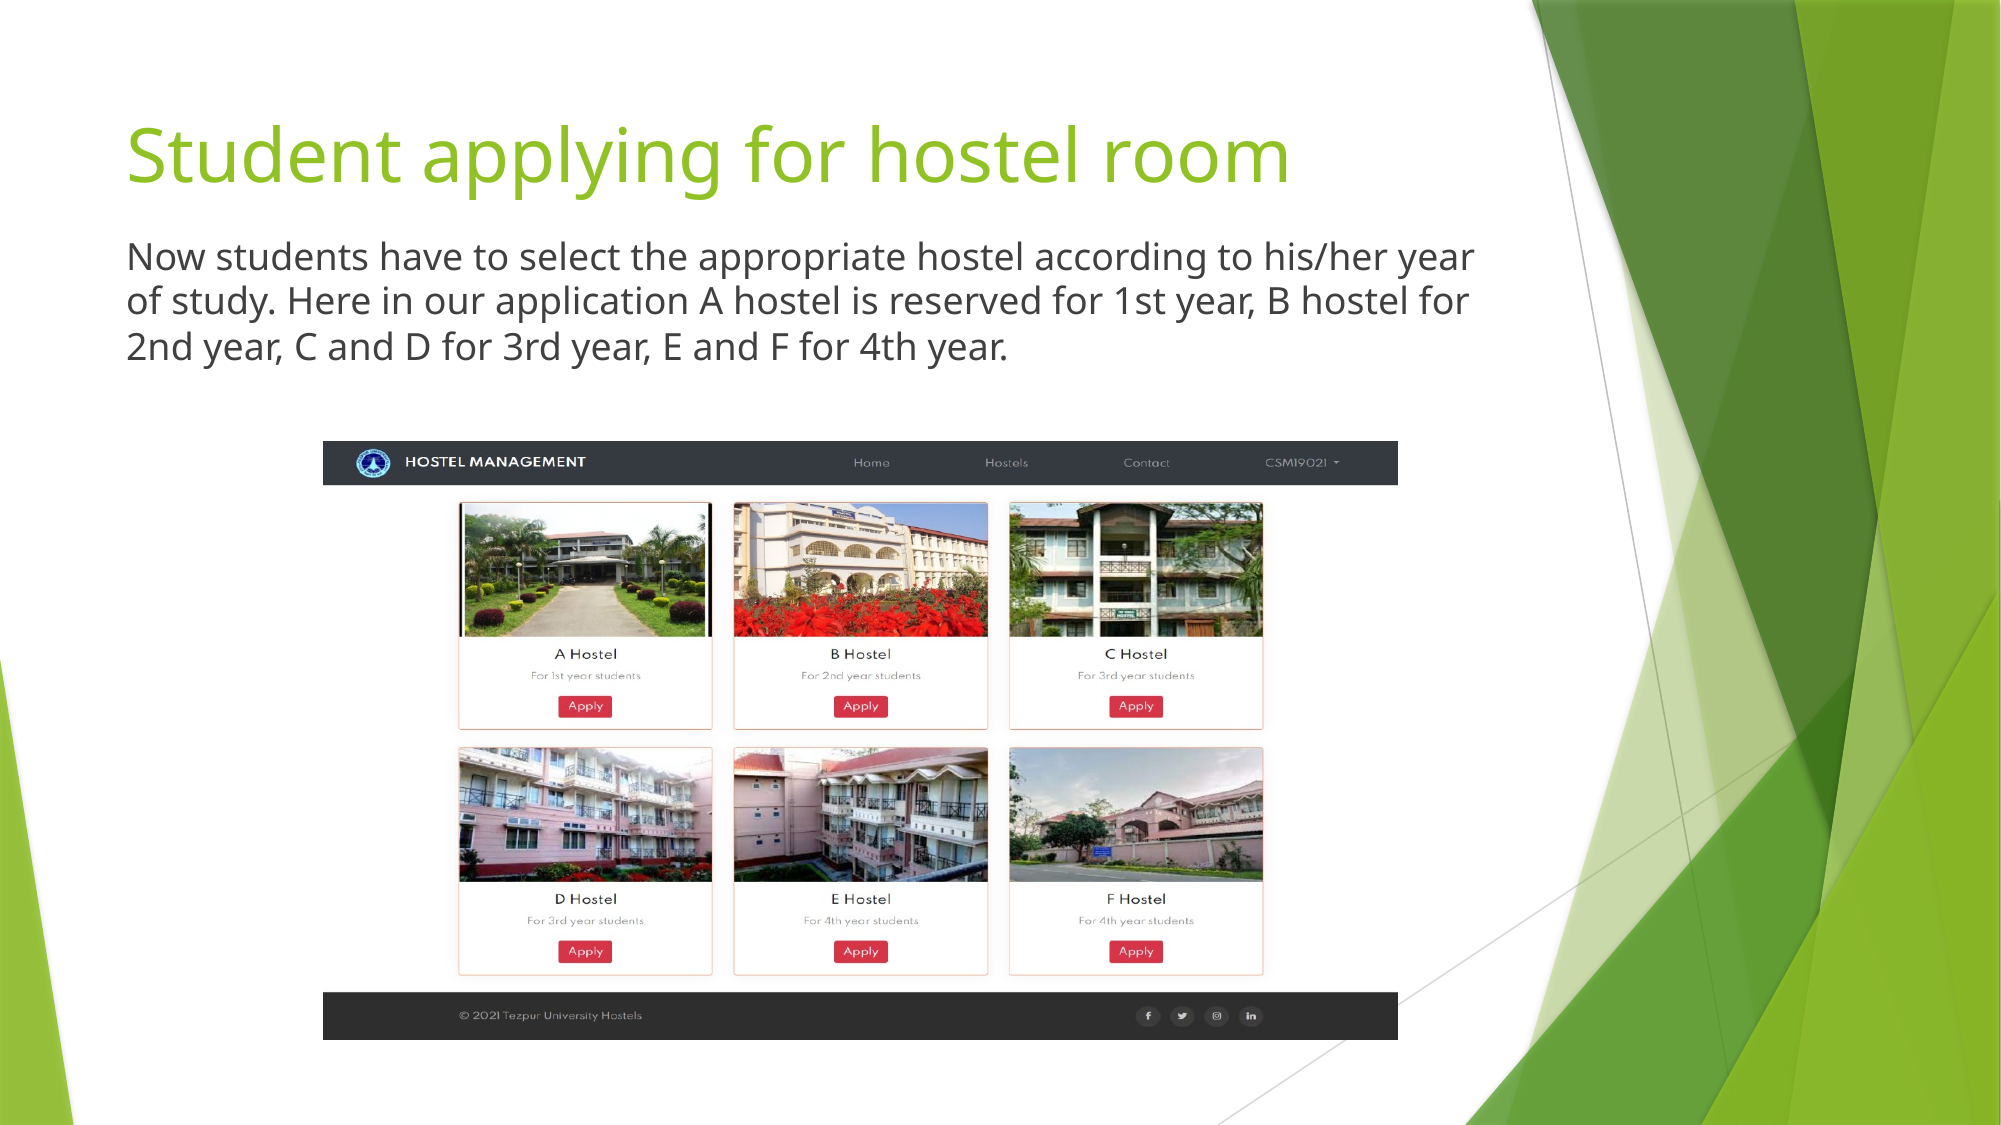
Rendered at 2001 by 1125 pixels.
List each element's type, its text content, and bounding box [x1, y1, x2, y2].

title Student applying for hostel room [111, 99, 1522, 224]
picture [323, 441, 1398, 1041]
list Now students have to select the appropriate hostel according to his/her year of study. Here in our application A hostel is reserved for 1st year, B hostel for 2nd year, C and D for 3rd year, E and F for 4th year. [111, 224, 1522, 1125]
